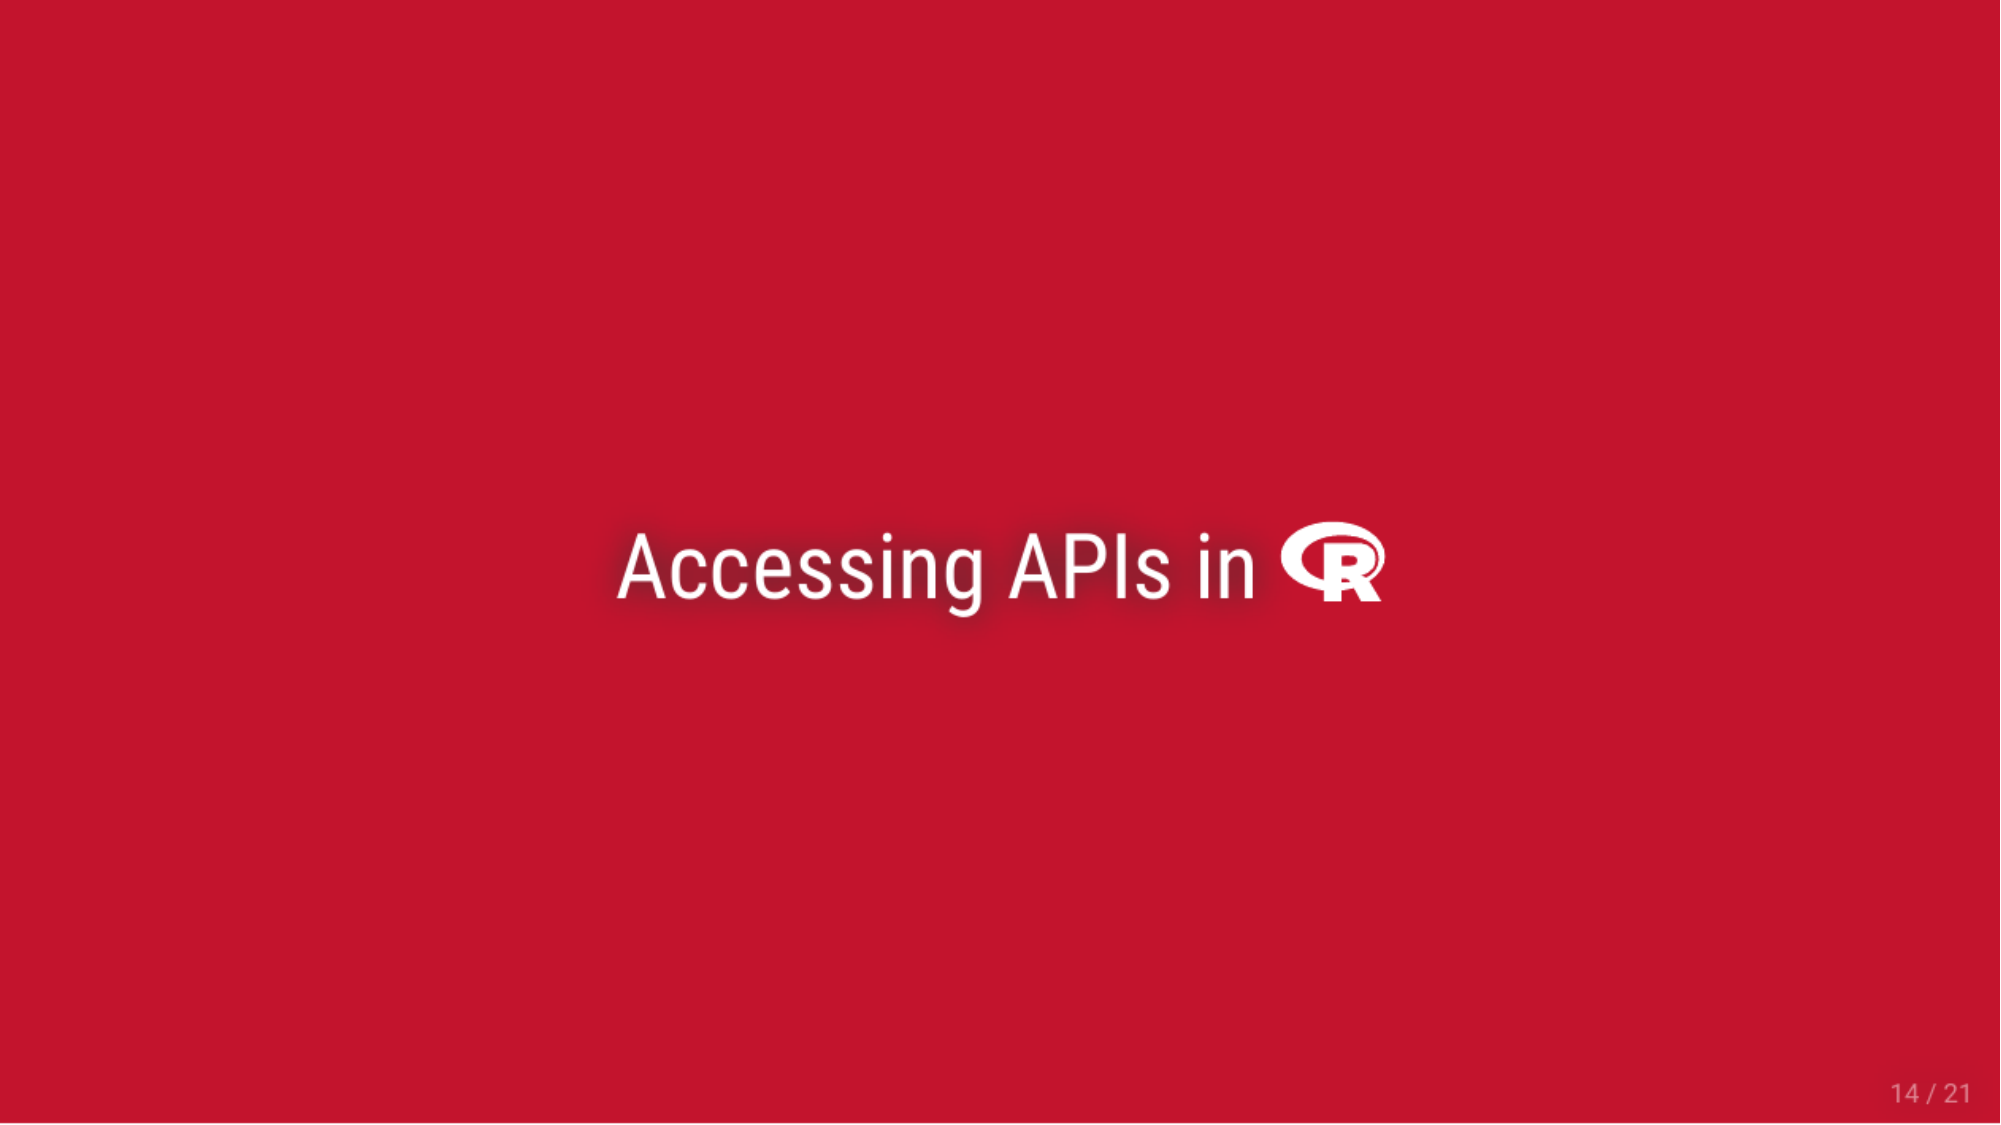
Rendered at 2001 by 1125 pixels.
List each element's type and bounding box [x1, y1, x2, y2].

list [0, 0, 2000, 1125]
